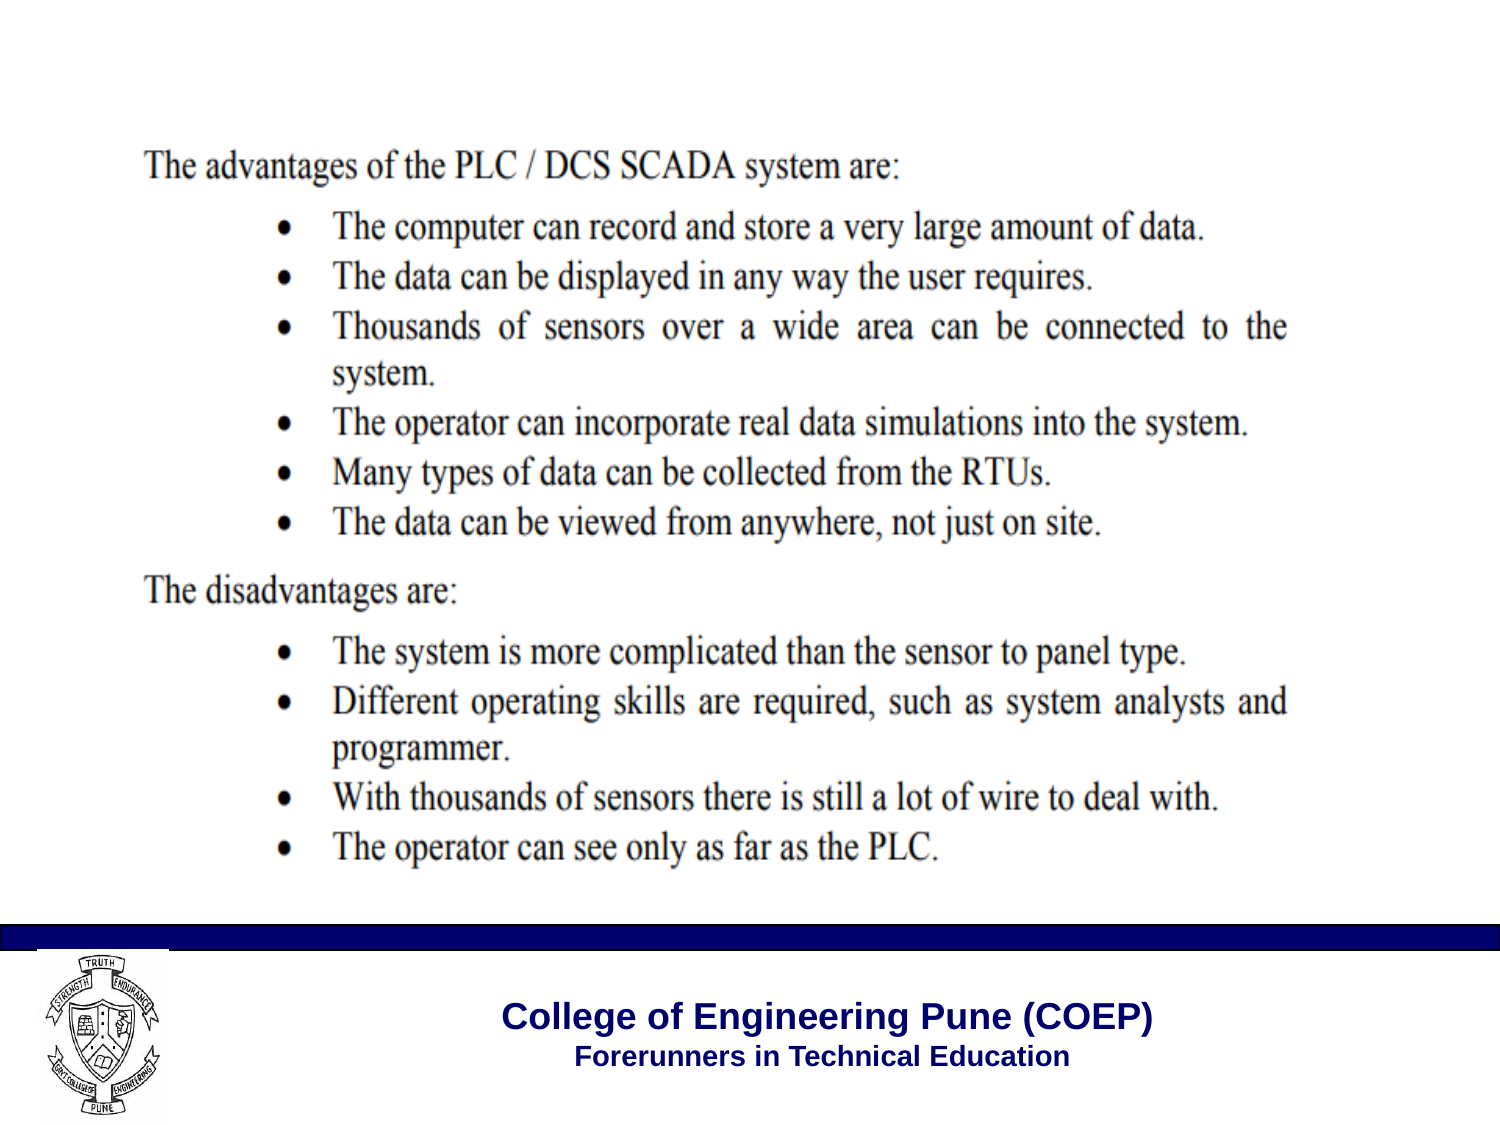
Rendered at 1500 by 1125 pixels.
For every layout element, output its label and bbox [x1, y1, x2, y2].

picture [127, 125, 1373, 884]
